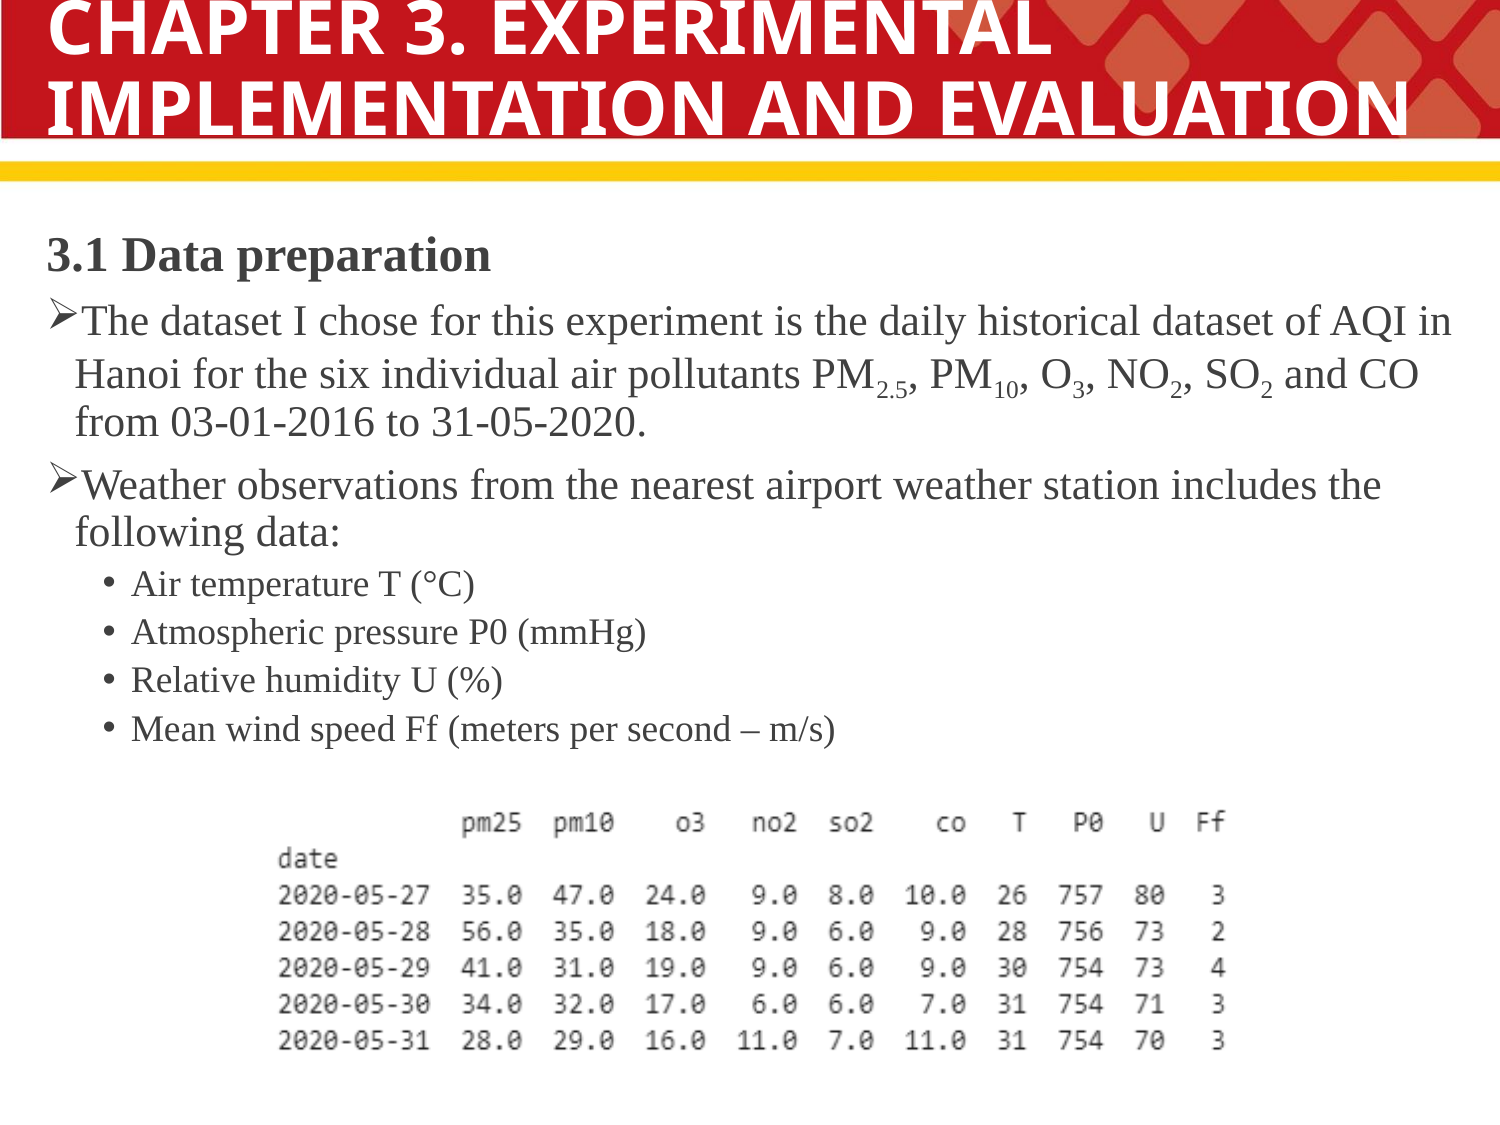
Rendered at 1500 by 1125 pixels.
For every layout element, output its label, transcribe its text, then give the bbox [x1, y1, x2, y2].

picture [266, 798, 1236, 1063]
title CHAPTER 3. EXPERIMENTAL IMPLEMENTATION AND EVALUATION [31, 0, 1471, 141]
picture [0, 0, 1500, 1125]
list 3.1 Data preparation The dataset I chose for this experiment is the daily historical dataset of AQI in Hanoi for the six individual air pollutants PM2.5, PM10, O3, NO2, SO2 and CO from 03-01-2016 to 31-05-2020. Weather observations from the nearest airport weather station includes the following data: Air temperature T (°C) Atmospheric pressure P0 (mmHg) Relative humidity U (%) Mean wind speed Ff (meters per second – m/s) [31, 220, 1471, 1125]
